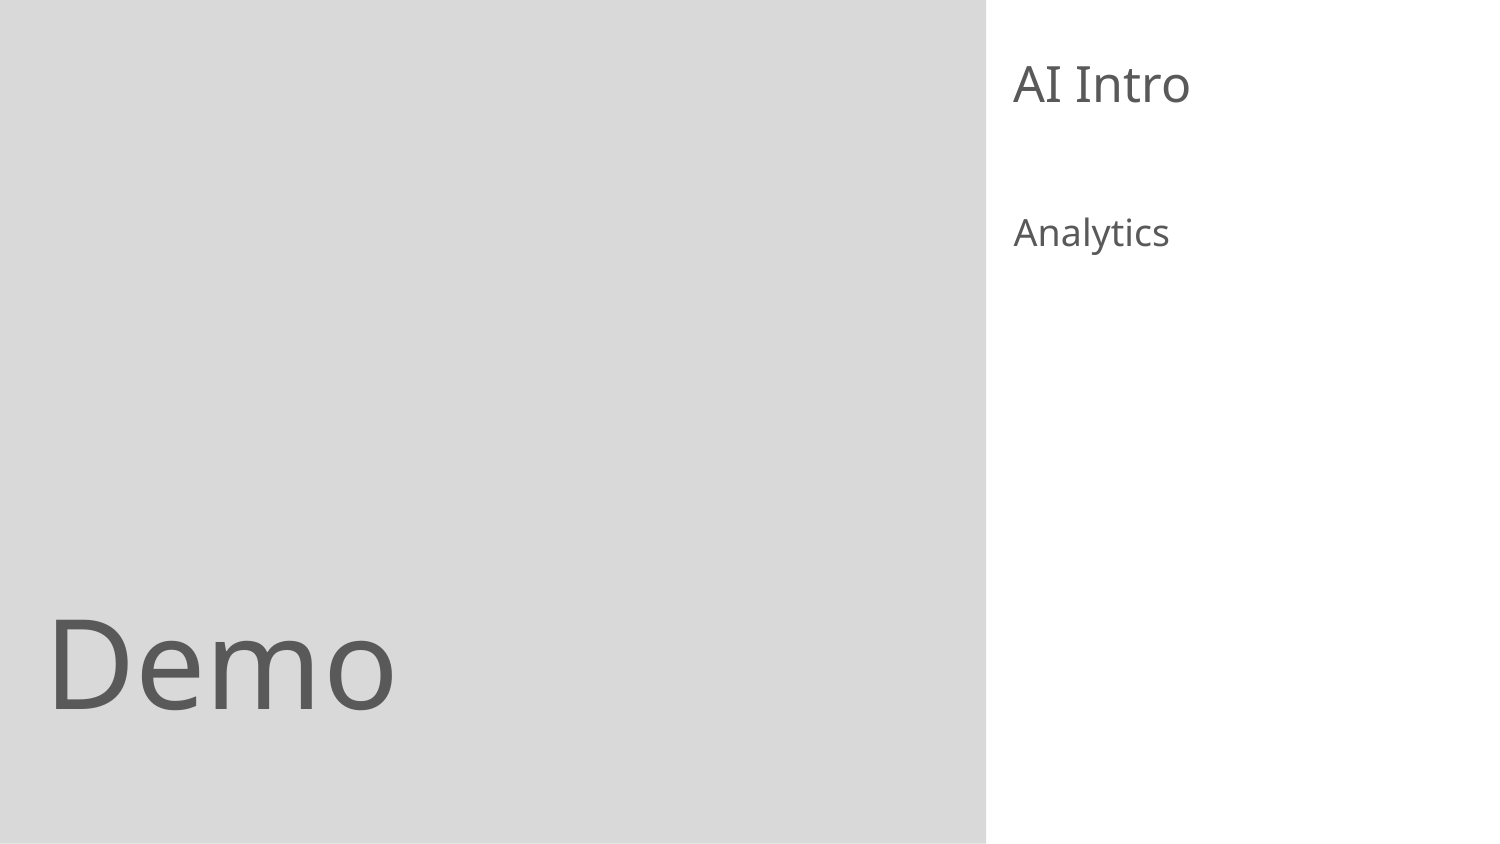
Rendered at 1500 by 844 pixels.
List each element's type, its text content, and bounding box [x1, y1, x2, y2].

list AI Intro [1013, 30, 1460, 113]
list Analytics [1013, 209, 1459, 804]
